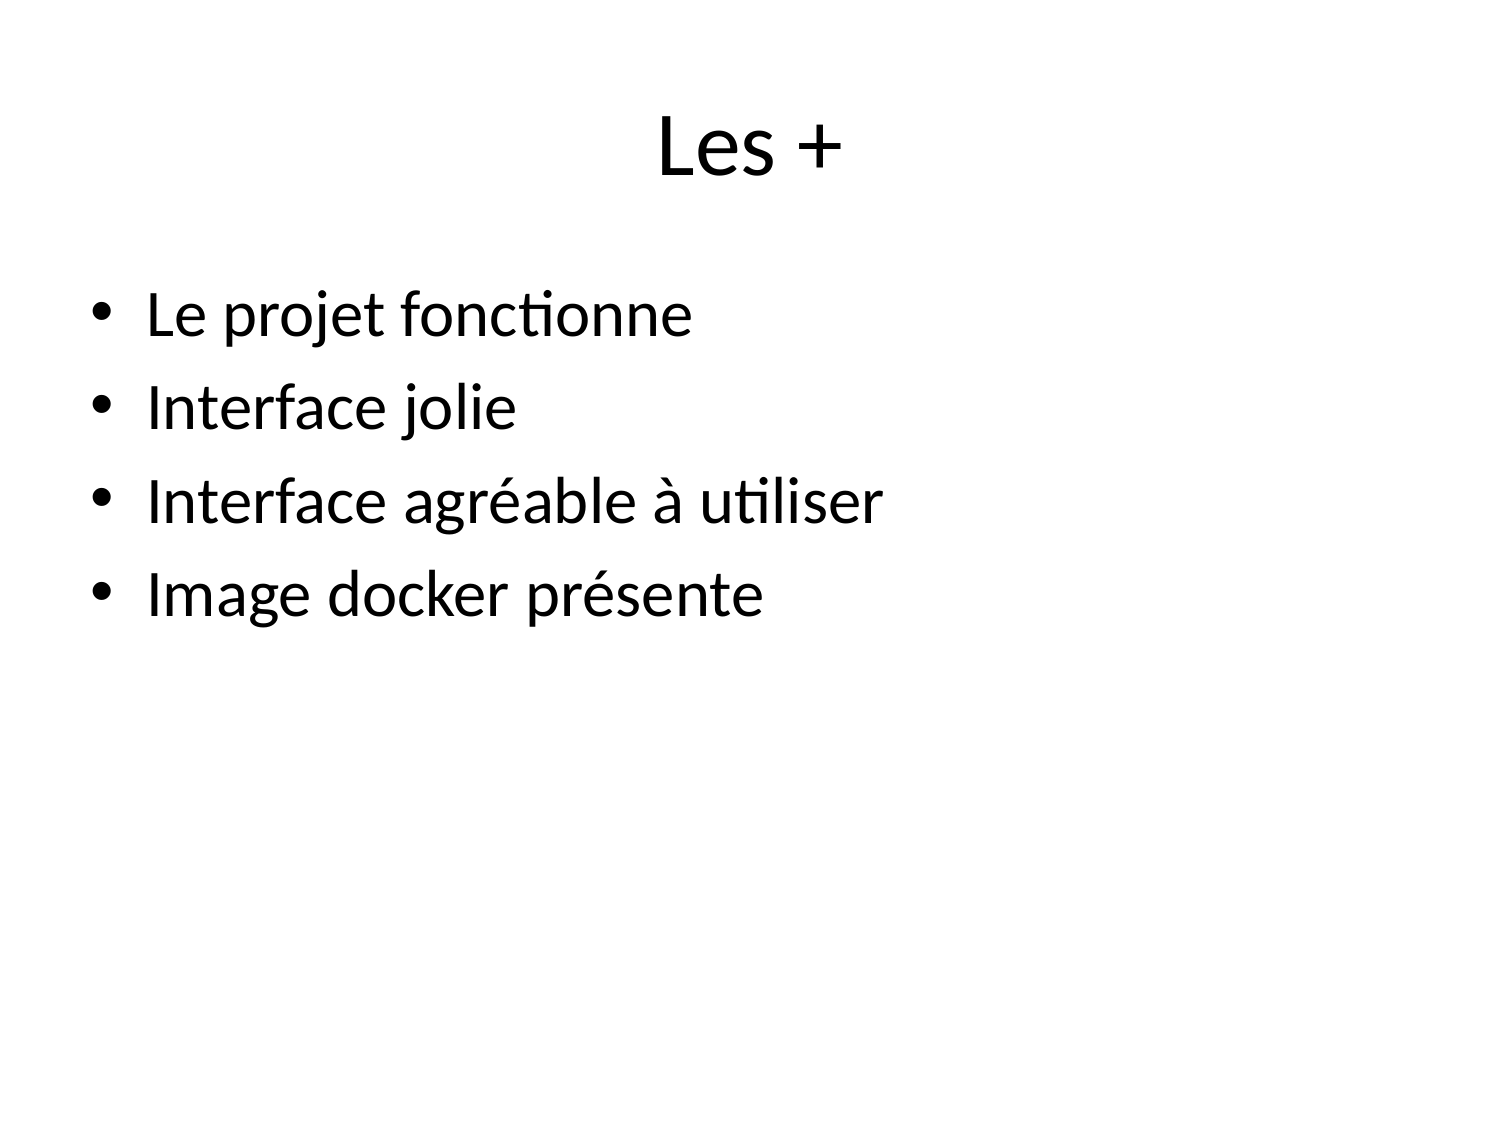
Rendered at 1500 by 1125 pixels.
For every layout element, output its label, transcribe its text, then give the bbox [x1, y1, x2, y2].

title Les + [75, 45, 1425, 233]
list Le projet fonctionne Interface jolie Interface agréable à utiliser Image docker présente [75, 262, 1425, 1005]
